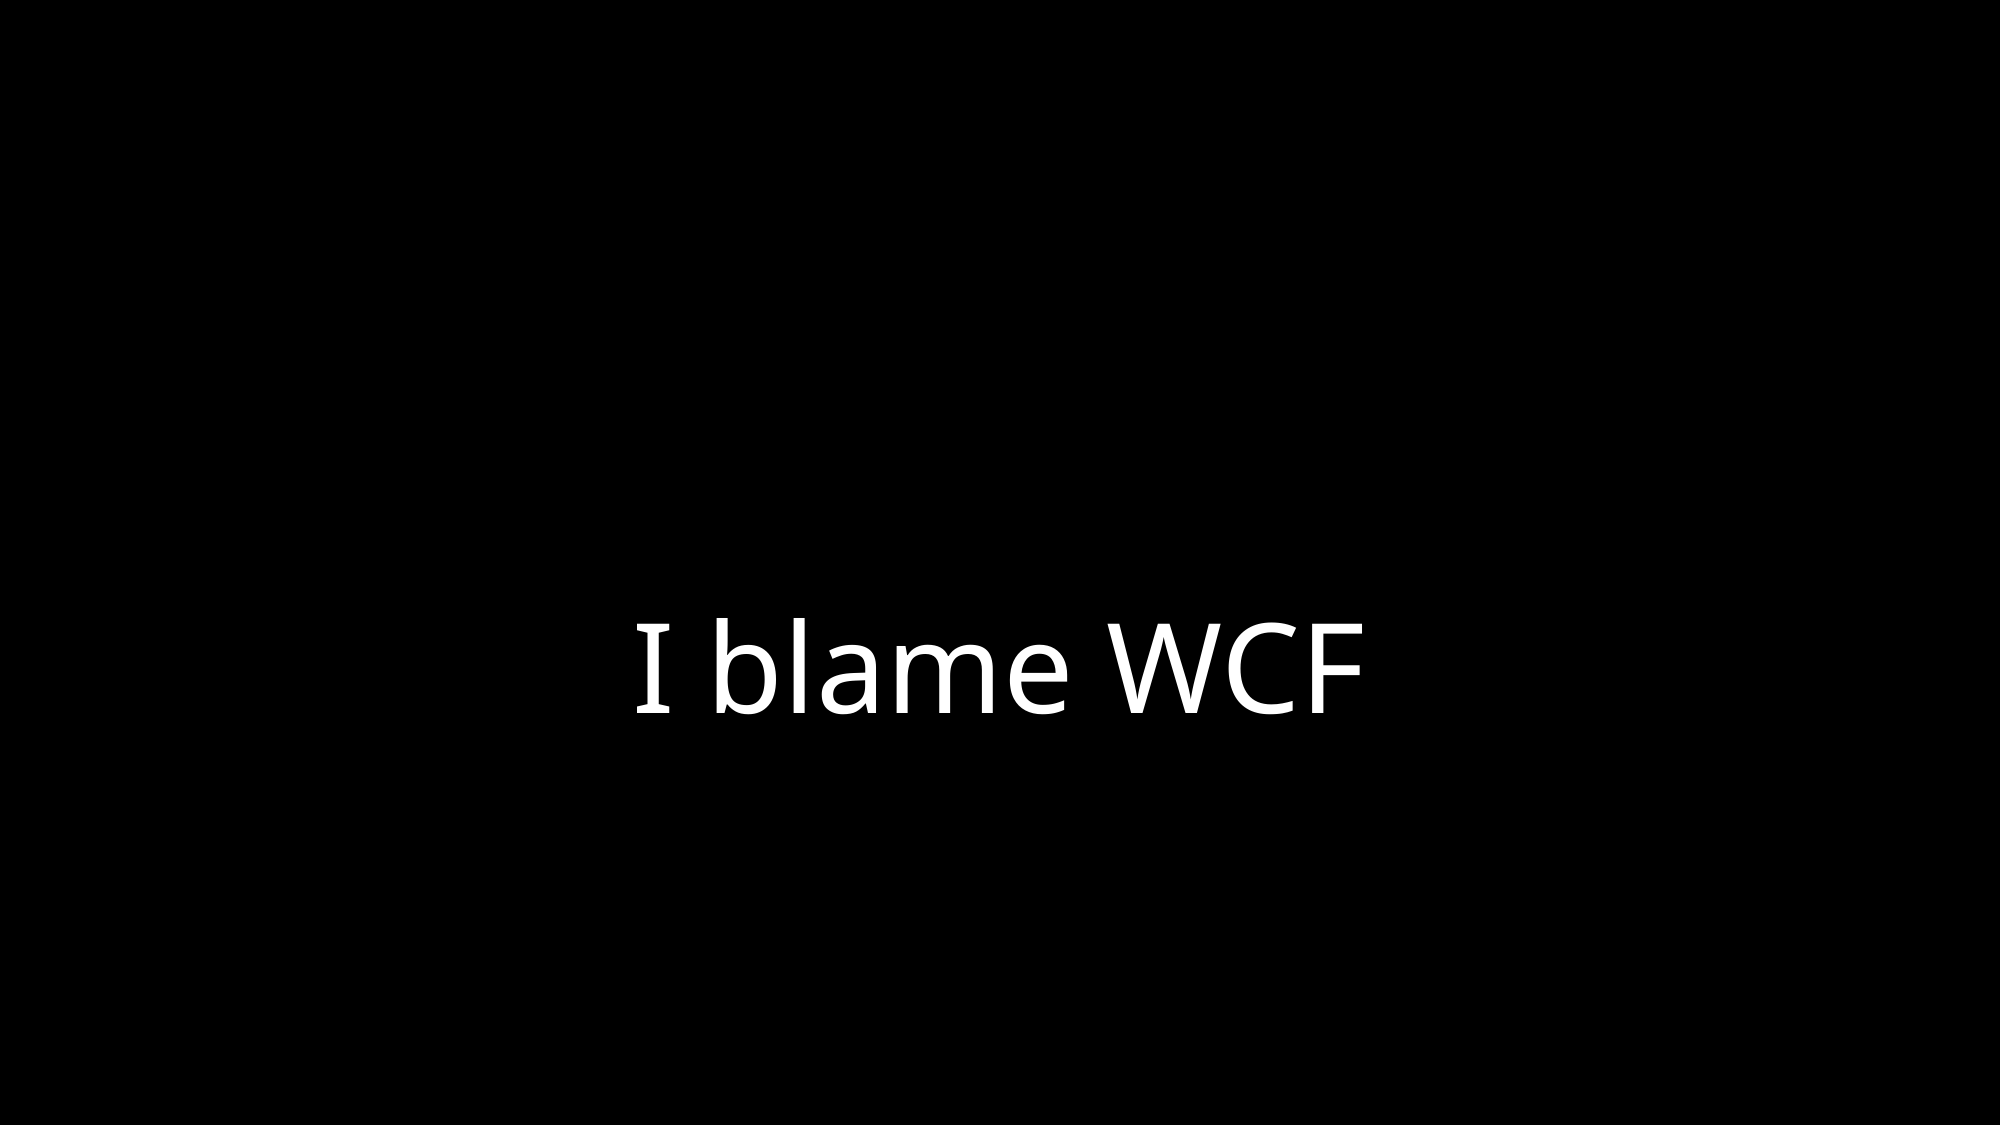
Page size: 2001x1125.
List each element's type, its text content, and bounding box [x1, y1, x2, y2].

title I blame WCF [136, 280, 1862, 749]
